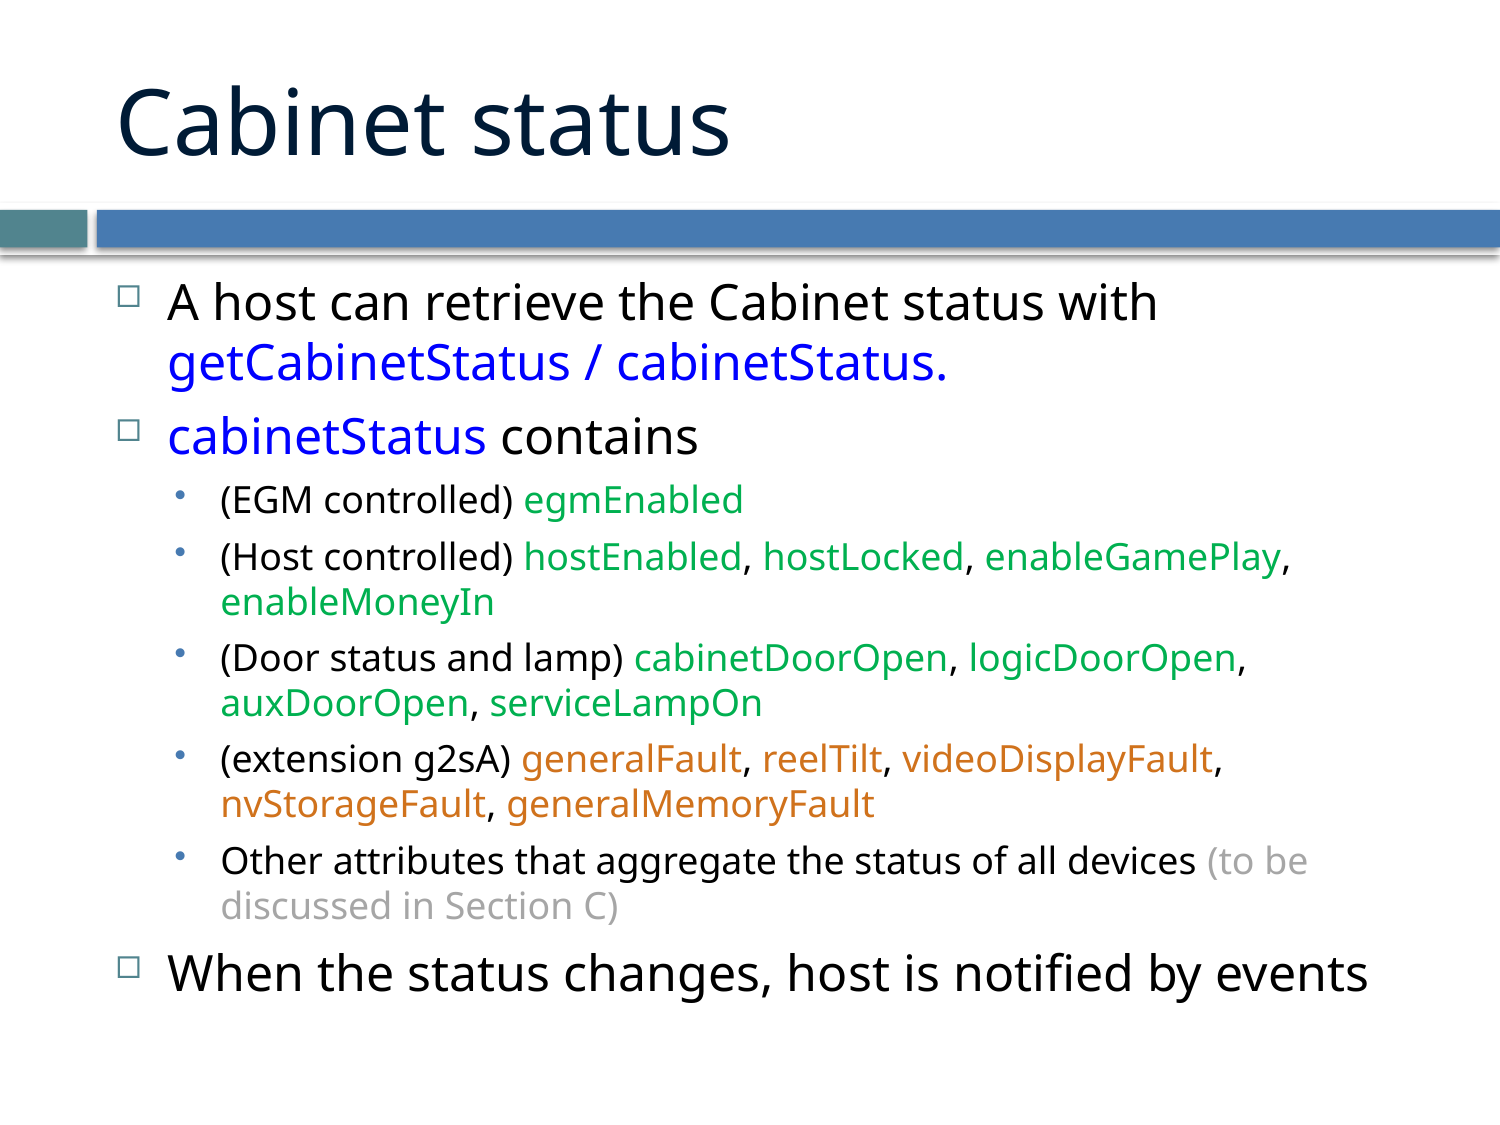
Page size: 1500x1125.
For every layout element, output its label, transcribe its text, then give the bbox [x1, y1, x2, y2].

list A host can retrieve the Cabinet status with getCabinetStatus / cabinetStatus. cabinetStatus contains (EGM controlled) egmEnabled (Host controlled) hostEnabled, hostLocked, enableGamePlay, enableMoneyIn (Door status and lamp) cabinetDoorOpen, logicDoorOpen, auxDoorOpen, serviceLampOn (extension g2sA) generalFault, reelTilt, videoDisplayFault, nvStorageFault, generalMemoryFault Other attributes that aggregate the status of all devices (to be discussed in Section C) When the status changes, host is notified by events [100, 262, 1439, 1001]
title Cabinet status [100, 37, 1439, 201]
slide_number [0, 208, 88, 249]
